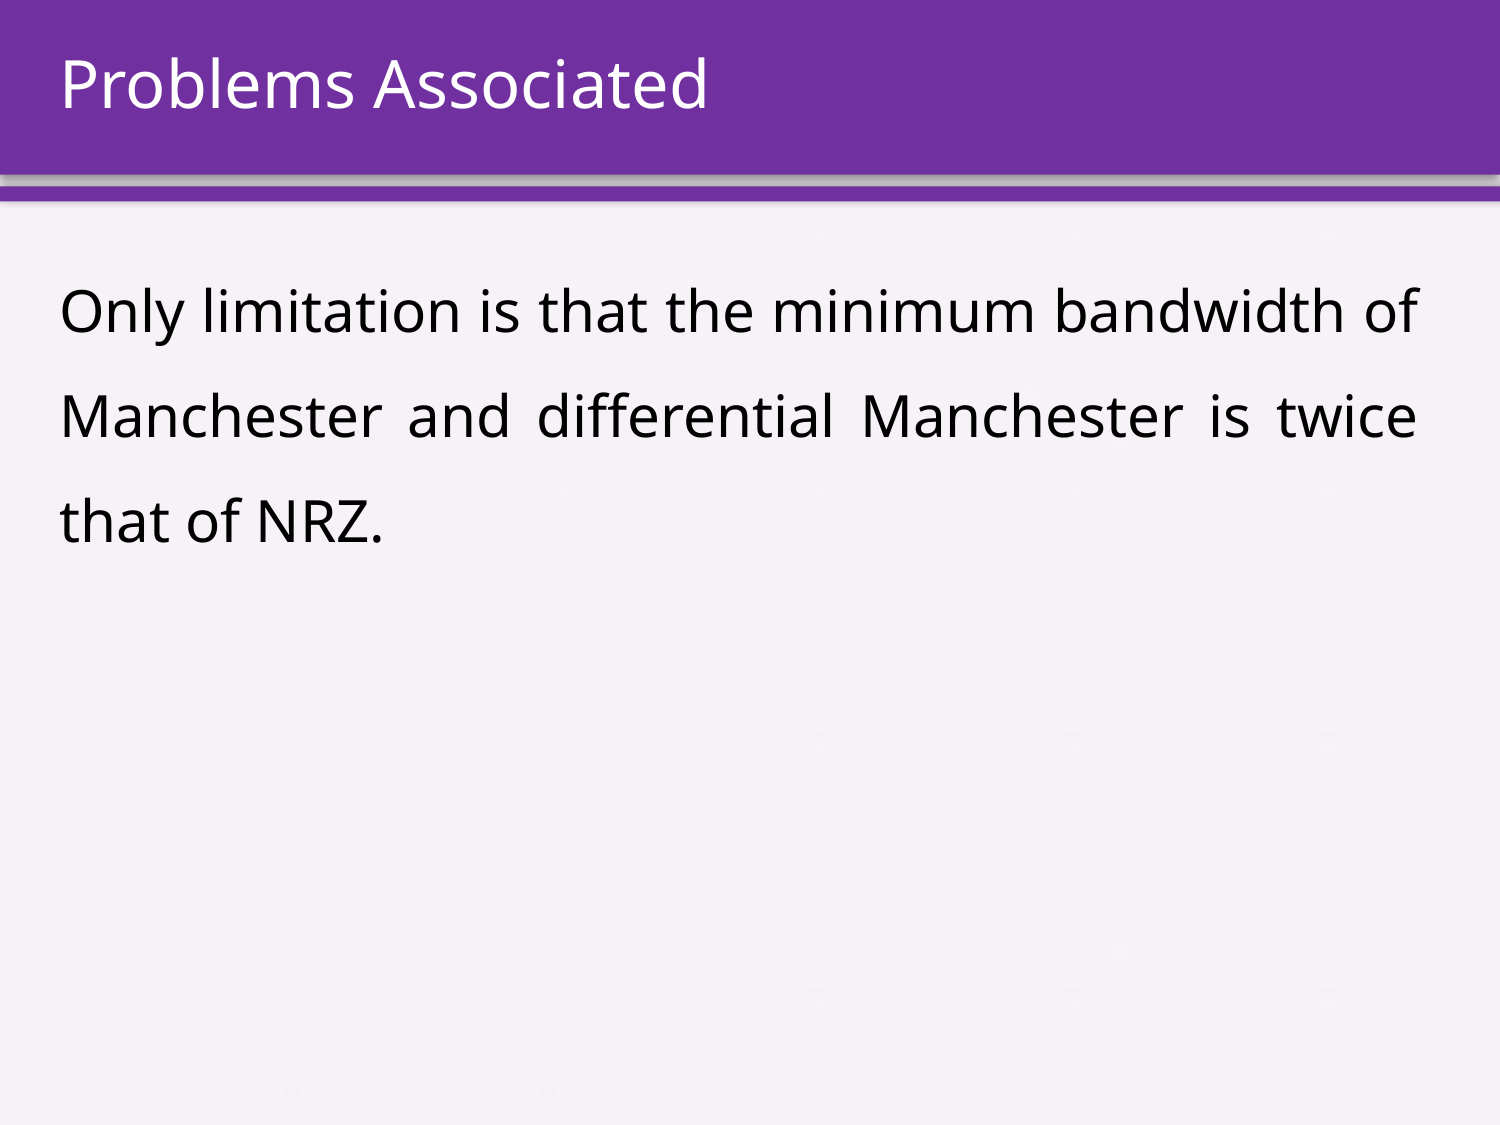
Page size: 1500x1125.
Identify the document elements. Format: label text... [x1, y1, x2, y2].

list Only limitation is that the minimum bandwidth of Manchester and differential Manchester is twice that of NRZ. [44, 231, 1434, 1046]
picture [0, 175, 1500, 186]
picture [0, 202, 1500, 1125]
title Problems Associated [44, 0, 1464, 175]
